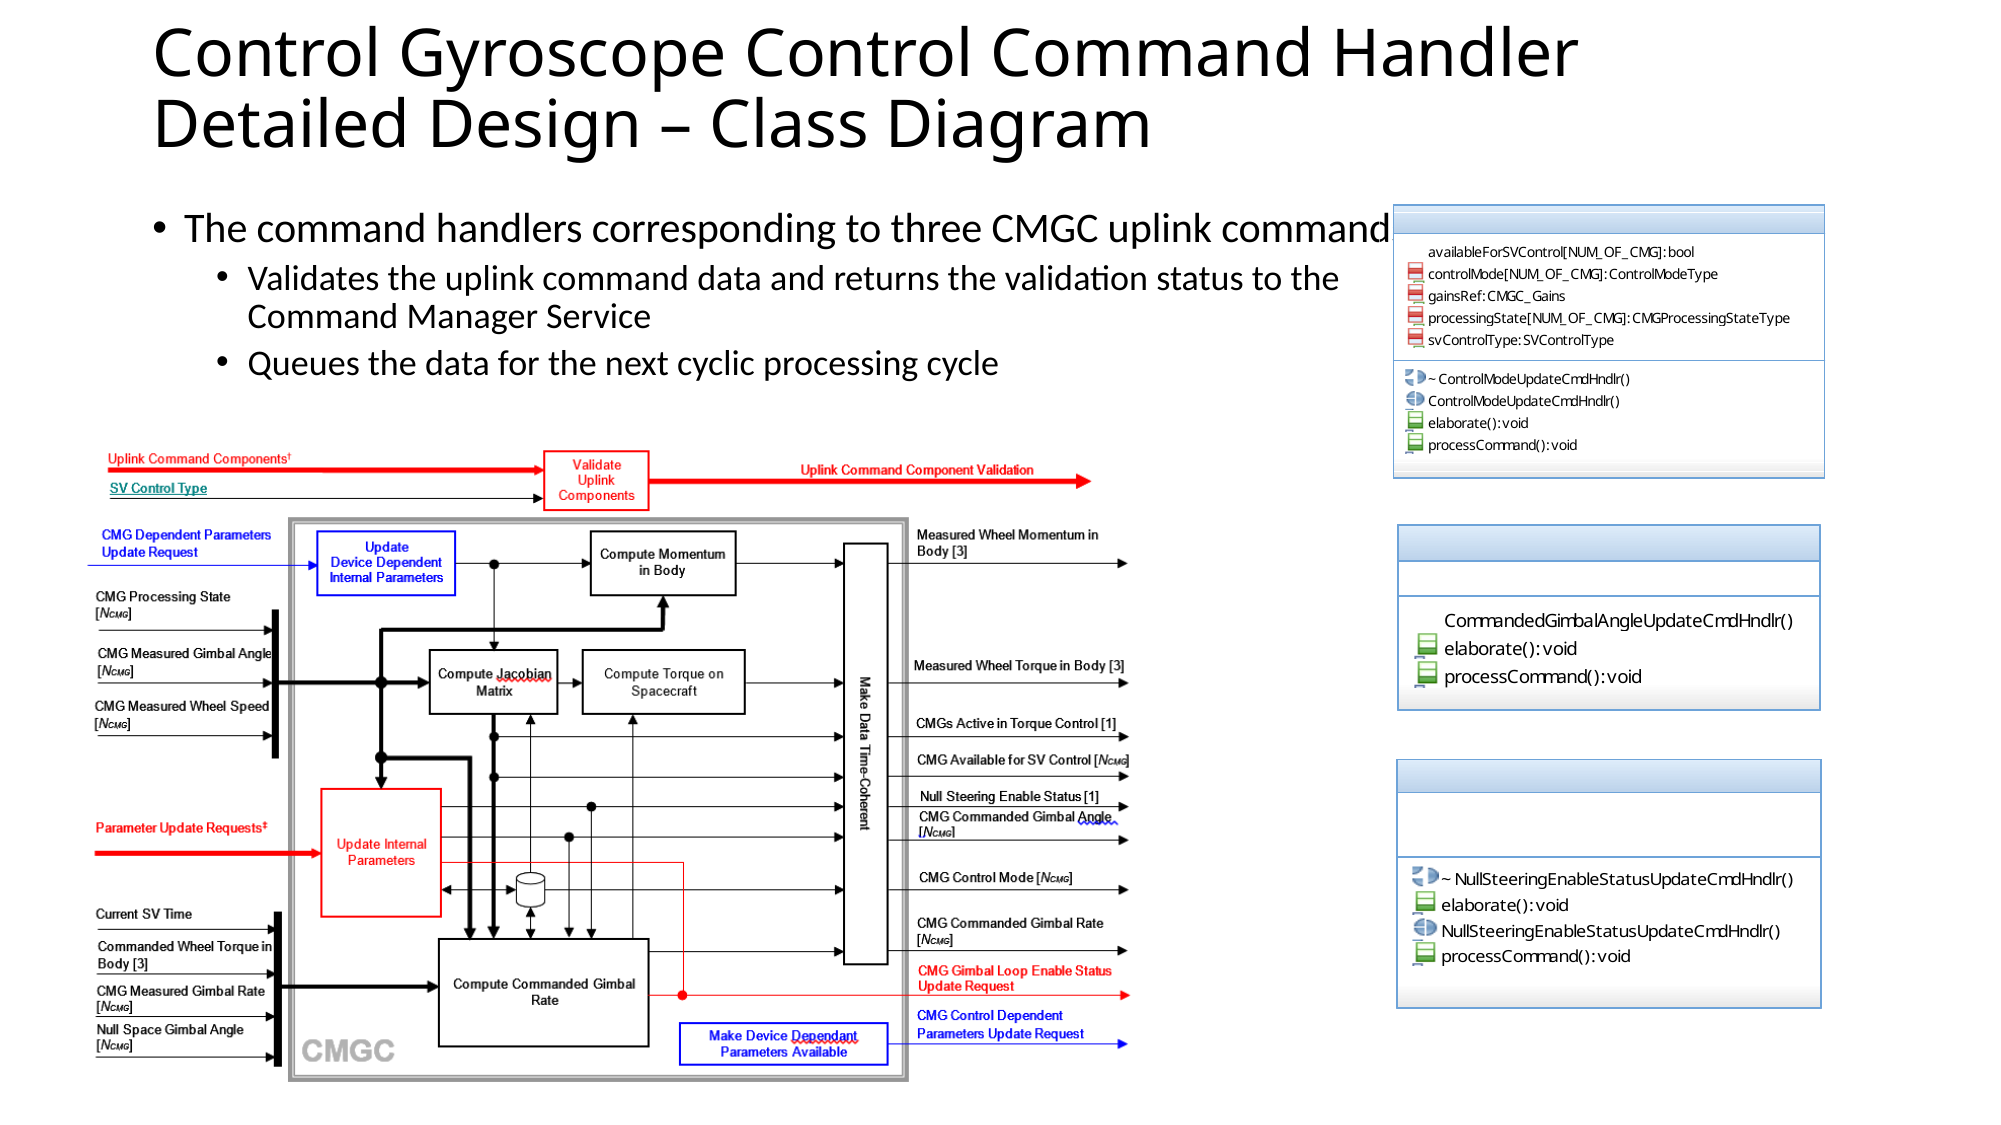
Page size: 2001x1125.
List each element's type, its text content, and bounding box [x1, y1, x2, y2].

picture [1379, 742, 1838, 1024]
list The command handlers corresponding to three CMGC uplink commands Validates the uplink command data and returns the validation status to the Command Manager Service Queues the data for the next cyclic processing cycle [137, 199, 1379, 431]
picture [1379, 190, 1838, 491]
title Control Gyroscope Control Command Handler Detailed Design – Class Diagram [137, 10, 1863, 171]
picture [51, 430, 1157, 1087]
picture [1379, 506, 1838, 727]
